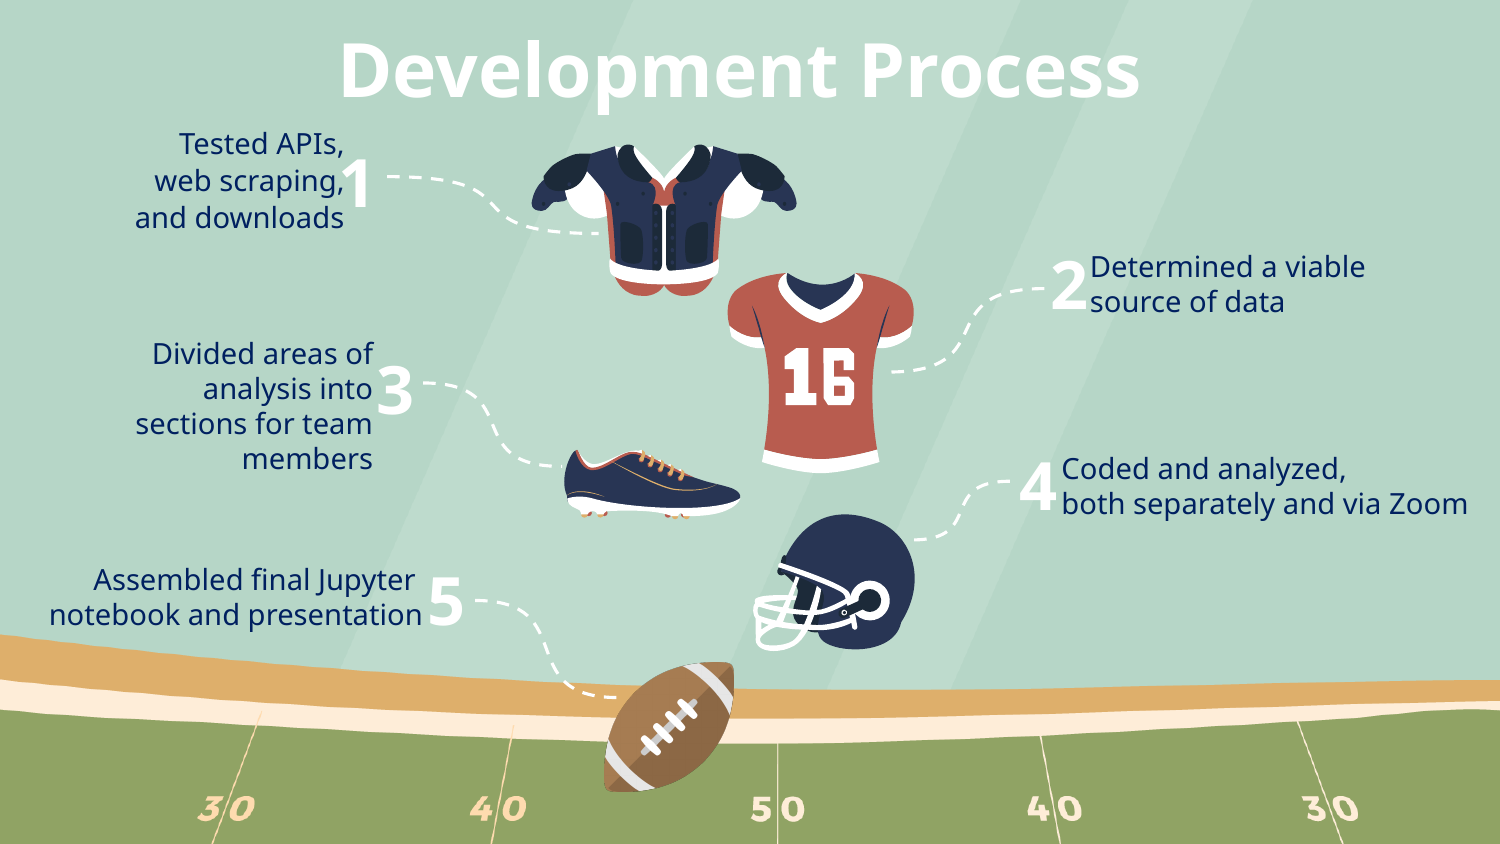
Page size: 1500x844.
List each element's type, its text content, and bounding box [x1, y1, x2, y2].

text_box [422, 382, 563, 467]
text_box Divided areas of analysis into sections for team members [87, 334, 374, 452]
text_box 4 [1019, 459, 1245, 524]
text_box Assembled final Jupyter notebook and presentation [39, 560, 424, 708]
text_box 2 [1050, 241, 1272, 358]
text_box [558, 449, 744, 520]
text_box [752, 514, 930, 652]
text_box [386, 176, 599, 234]
text_box 3 [193, 364, 415, 428]
text_box Development Process [30, 2, 1449, 132]
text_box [911, 480, 1011, 541]
text_box 1 [284, 139, 377, 204]
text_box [887, 288, 1045, 373]
text_box 5 [245, 575, 467, 639]
text_box Coded and analyzed, both separately and via Zoom [1061, 449, 1500, 535]
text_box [474, 600, 618, 698]
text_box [722, 272, 919, 474]
picture [0, 0, 1500, 844]
text_box Tested APIs, web scraping, and downloads [115, 132, 345, 235]
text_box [529, 144, 799, 297]
text_box Determined a viable source of data [1089, 192, 1395, 319]
